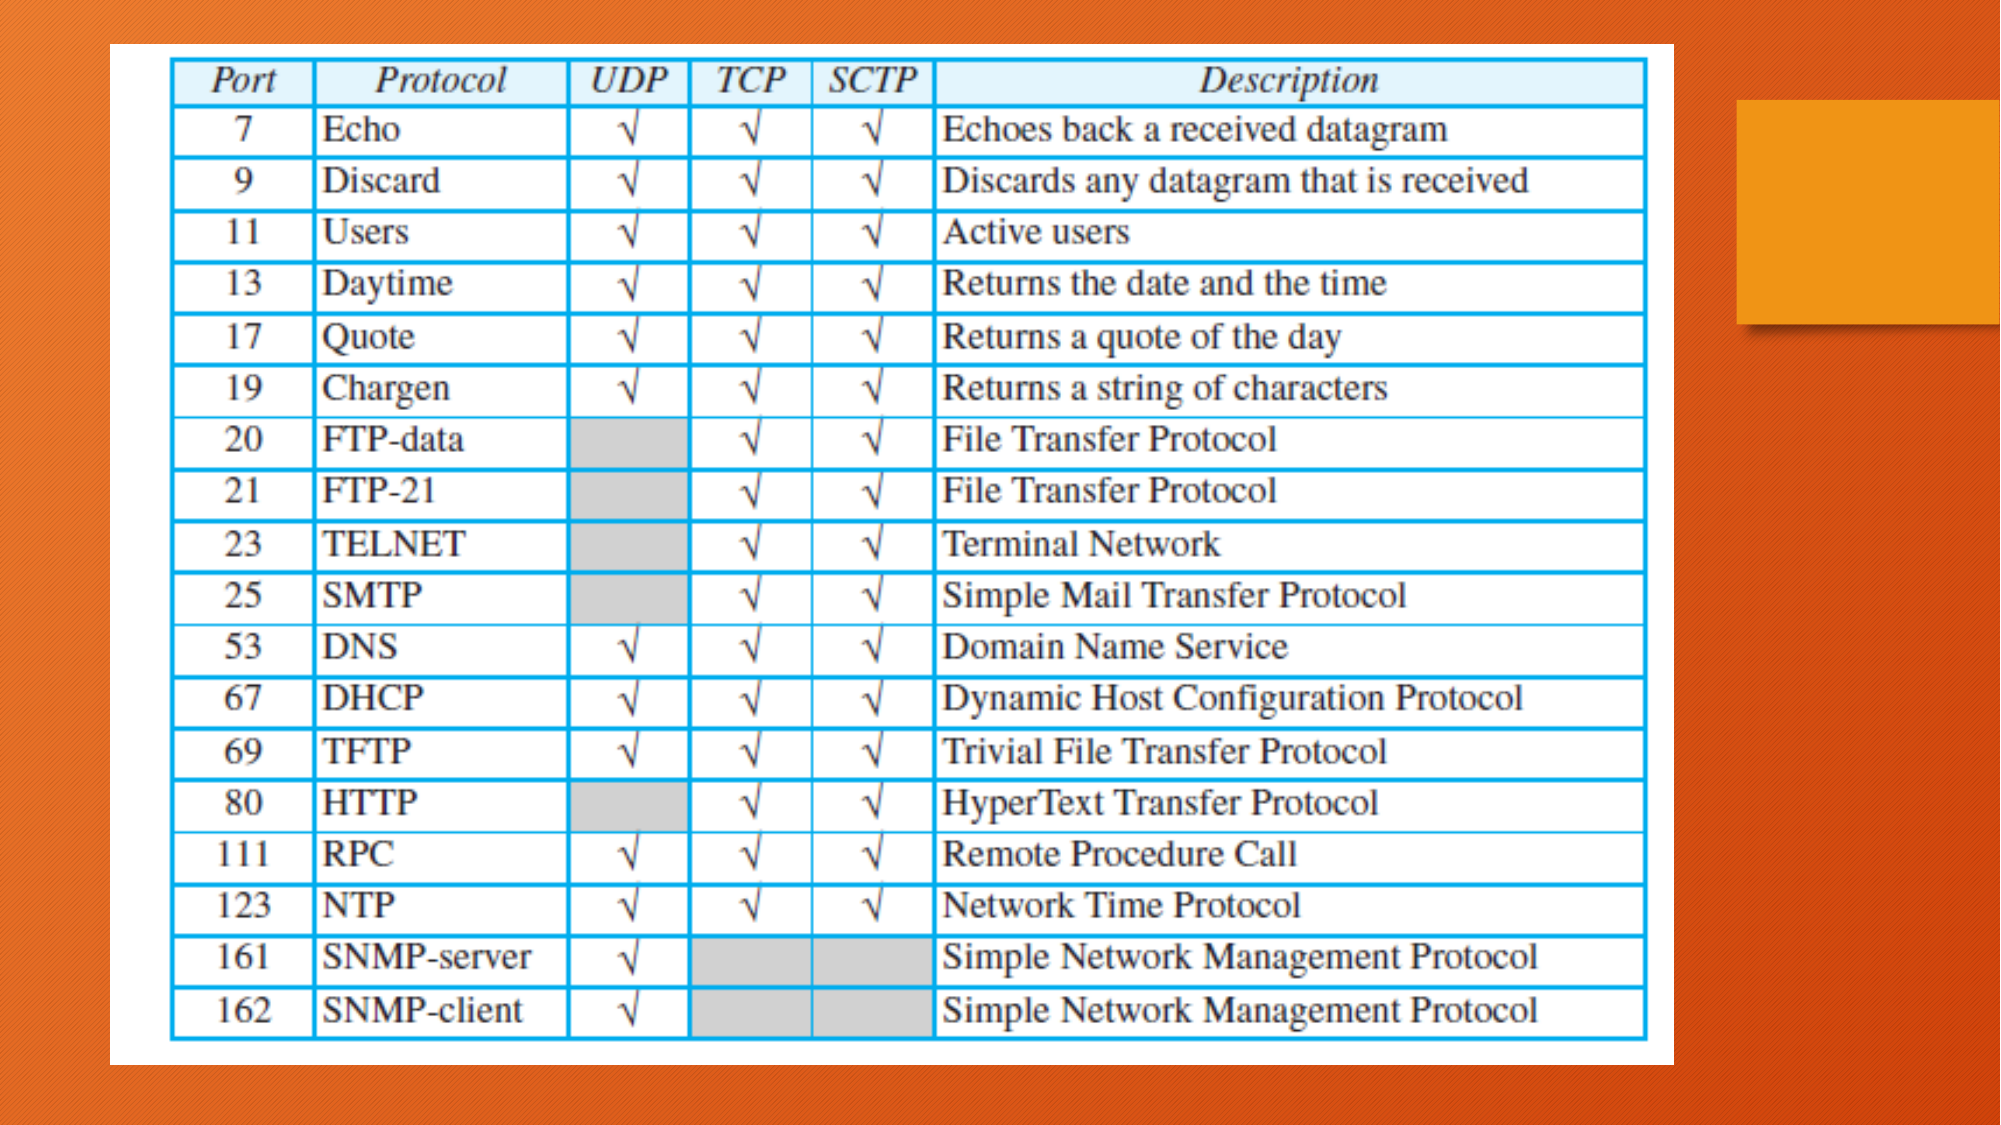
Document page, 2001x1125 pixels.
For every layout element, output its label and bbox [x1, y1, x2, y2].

picture [1736, 325, 2000, 347]
picture [110, 44, 1674, 1066]
